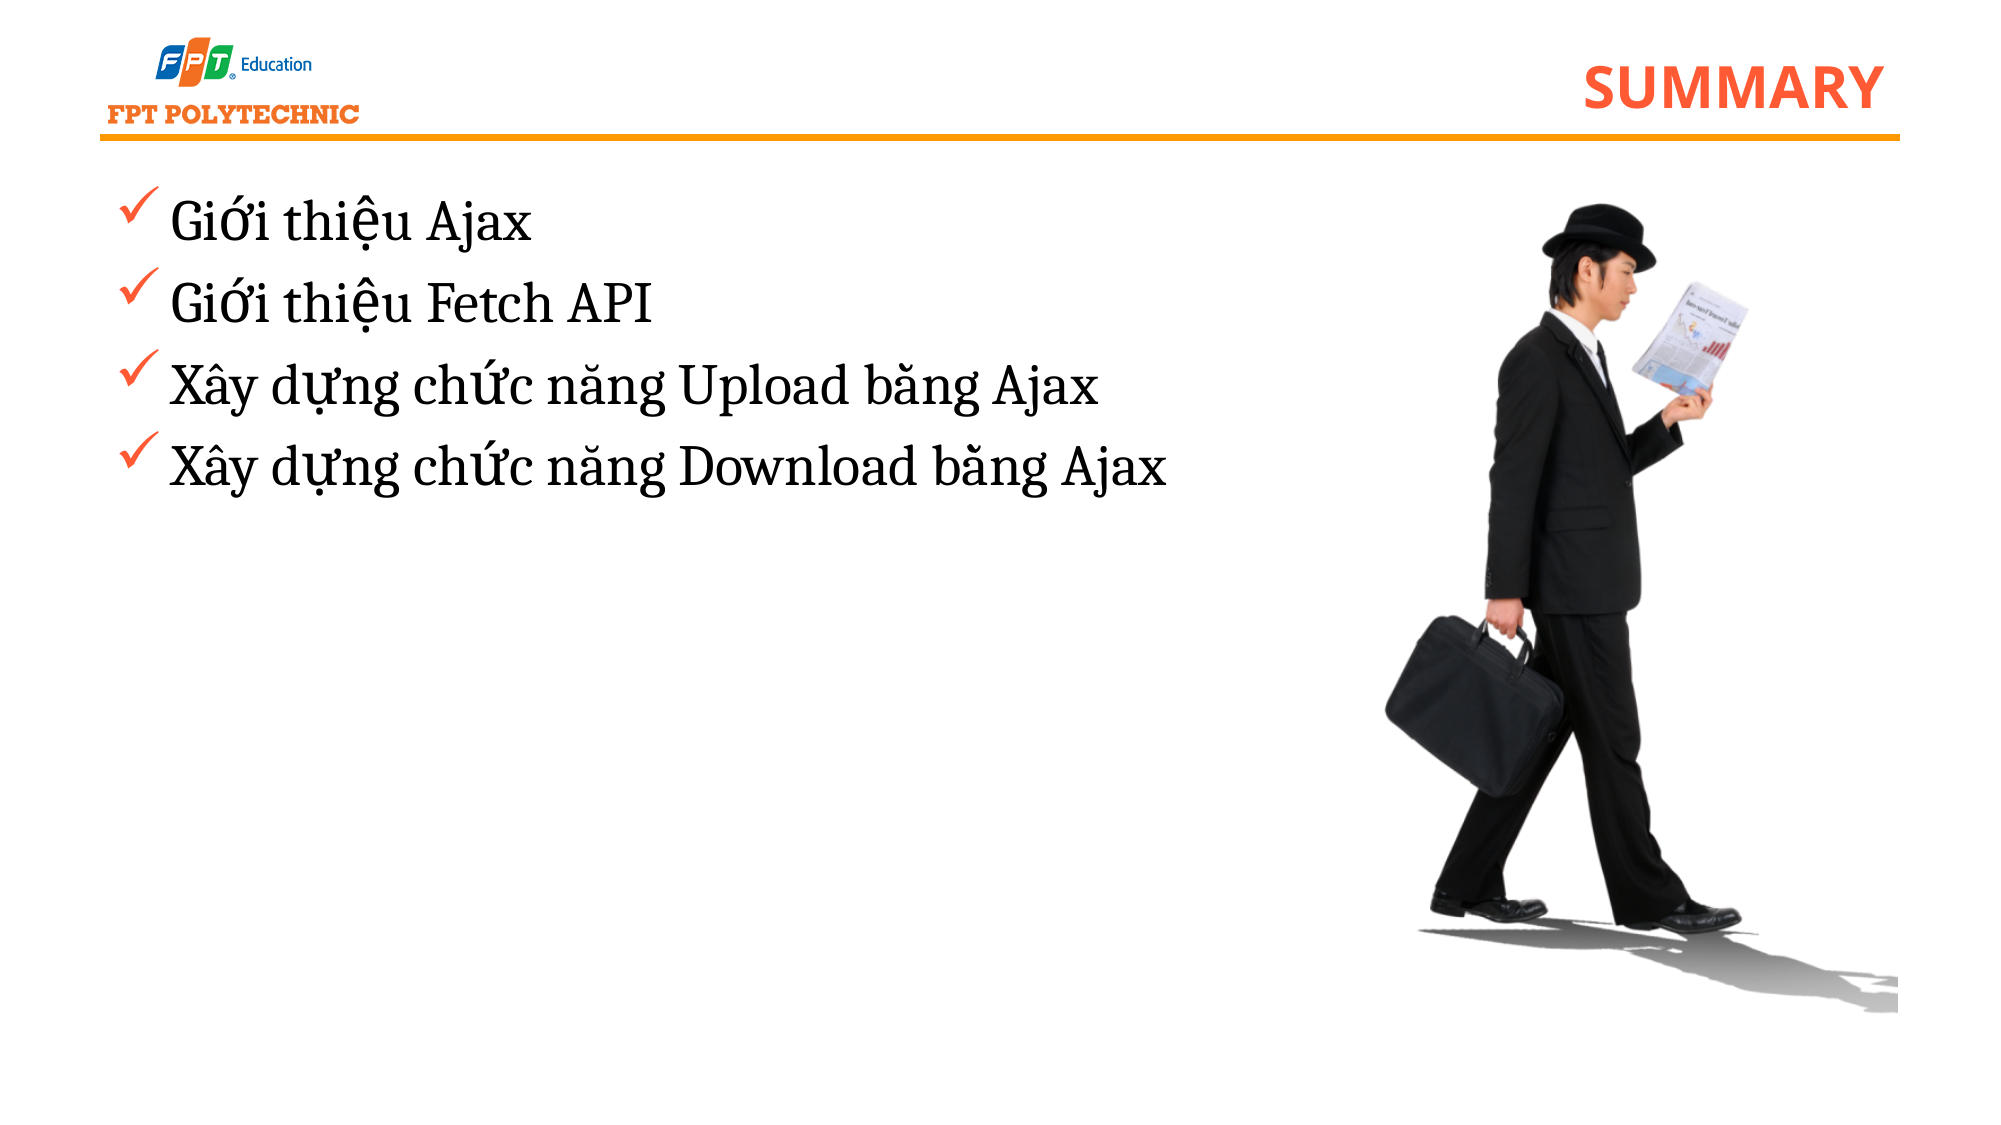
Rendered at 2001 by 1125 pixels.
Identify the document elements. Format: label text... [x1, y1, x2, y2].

list Giới thiệu Ajax Giới thiệu Fetch API Xây dựng chức năng Upload bằng Ajax Xây dựng chức năng Download bằng Ajax [99, 174, 1344, 1038]
picture [99, 135, 367, 143]
picture [99, 25, 367, 134]
title Summary [366, 45, 1900, 125]
picture [1349, 115, 1898, 1038]
